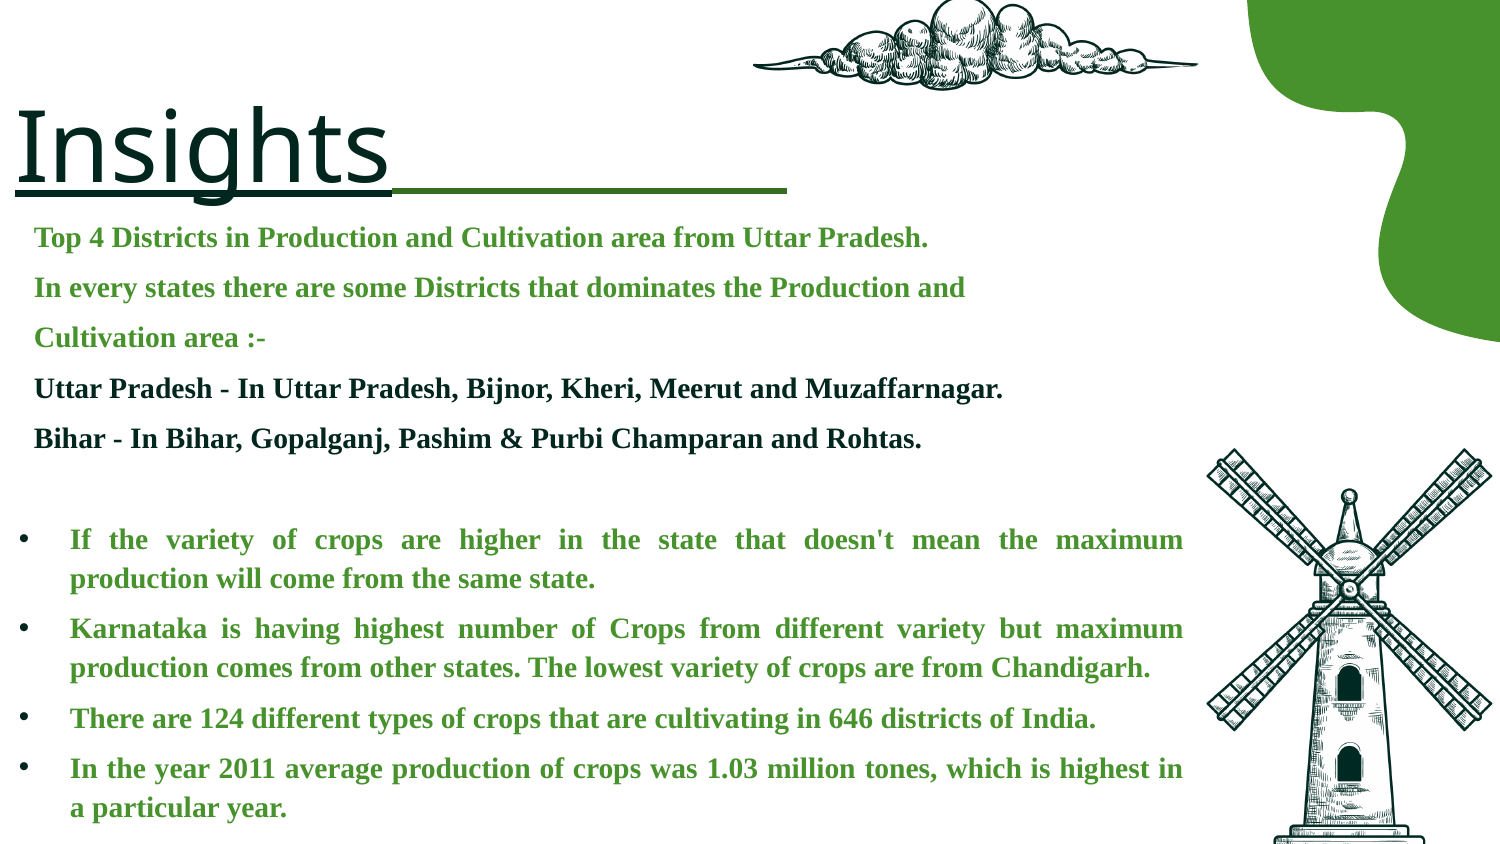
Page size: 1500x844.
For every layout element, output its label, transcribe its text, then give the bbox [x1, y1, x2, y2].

picture [1198, 439, 1500, 844]
text_box Insights [0, 0, 1144, 214]
picture [1144, 0, 1201, 97]
text_box Top 4 Districts in Production and Cultivation area from Uttar Pradesh. In every states there are some Districts that dominates the Production and Cultivation area :- Uttar Pradesh - In Uttar Pradesh, Bijnor, Kheri, Meerut and Muzaffarnagar. Bihar - In Bihar, Gopalganj, Pashim & Purbi Champaran and Rohtas. If the variety of crops are higher in the state that doesn't mean the maximum production will come from the same state. Karnataka is having highest number of Crops from different variety but maximum production comes from other states. The lowest variety of crops are from Chandigarh. There are 124 different types of crops that are cultivating in 646 districts of India. In the year 2011 average production of crops was 1.03 million tones, which is highest in a particular year. [0, 214, 1199, 844]
